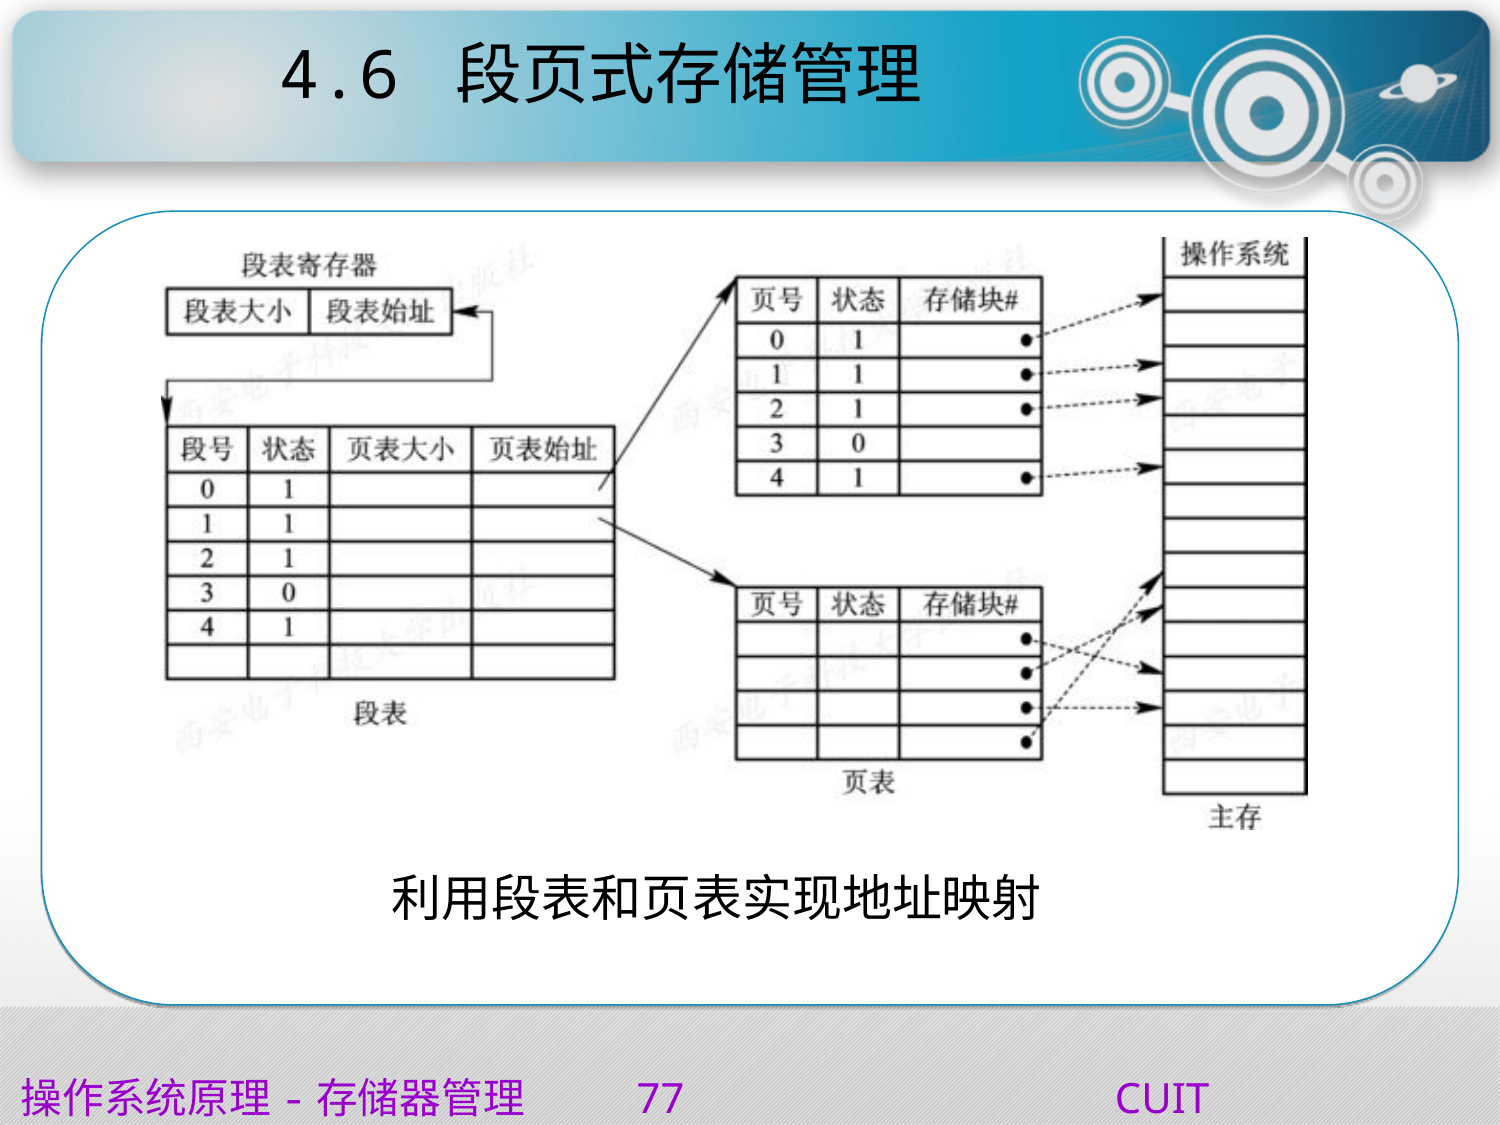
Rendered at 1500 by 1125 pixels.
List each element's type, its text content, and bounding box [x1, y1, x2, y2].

text_box 利用段表和页表实现地址映射 [377, 858, 1057, 934]
picture [161, 236, 1308, 830]
title 4.6 段页式存储管理 [75, 24, 1128, 212]
picture [0, 0, 1500, 1006]
